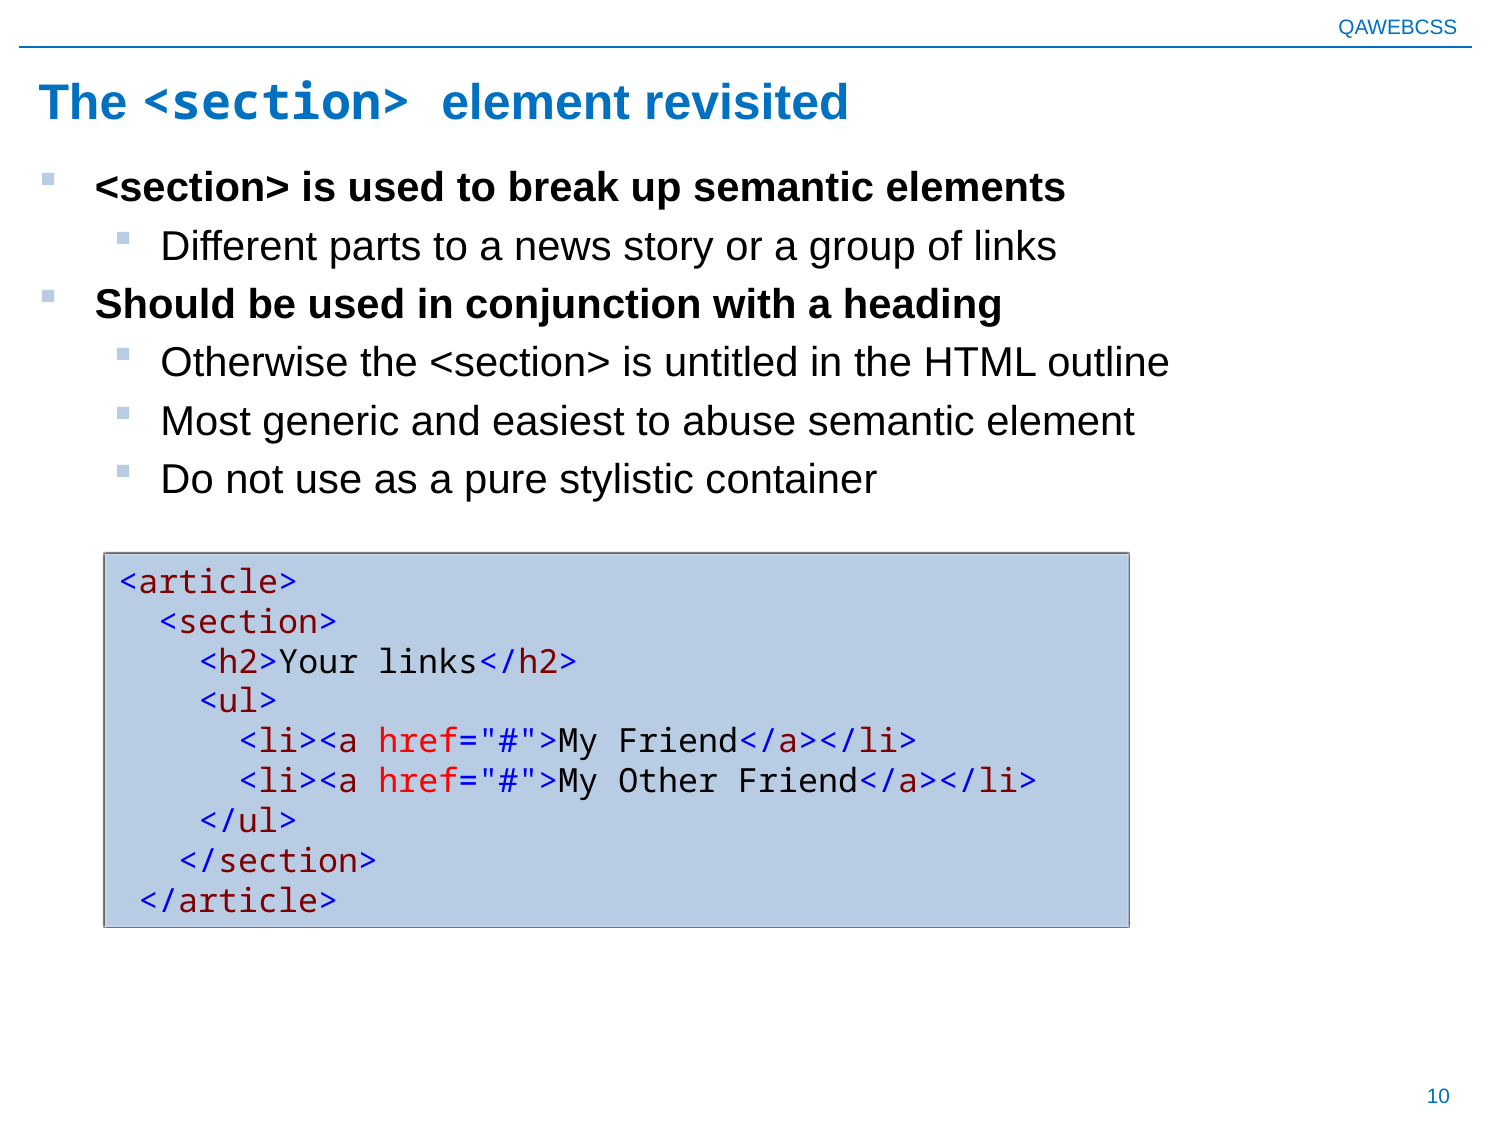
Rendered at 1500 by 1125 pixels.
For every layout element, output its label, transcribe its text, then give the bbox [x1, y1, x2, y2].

title The <section> element revisited [23, 58, 1465, 141]
text_box <article> <section> <h2>Your links</h2> <ul> <li><a href="#">My Friend</a></li> <li><a href="#">My Other Friend</a></li> </ul> </section> </article> [106, 556, 1128, 927]
list <section> is used to break up semantic elements Different parts to a news story or a group of links Should be used in conjunction with a heading Otherwise the <section> is untitled in the HTML outline Most generic and easiest to abuse semantic element Do not use as a pure stylistic container [23, 152, 1465, 1008]
title The <section> element revisited [103, 553, 1129, 927]
